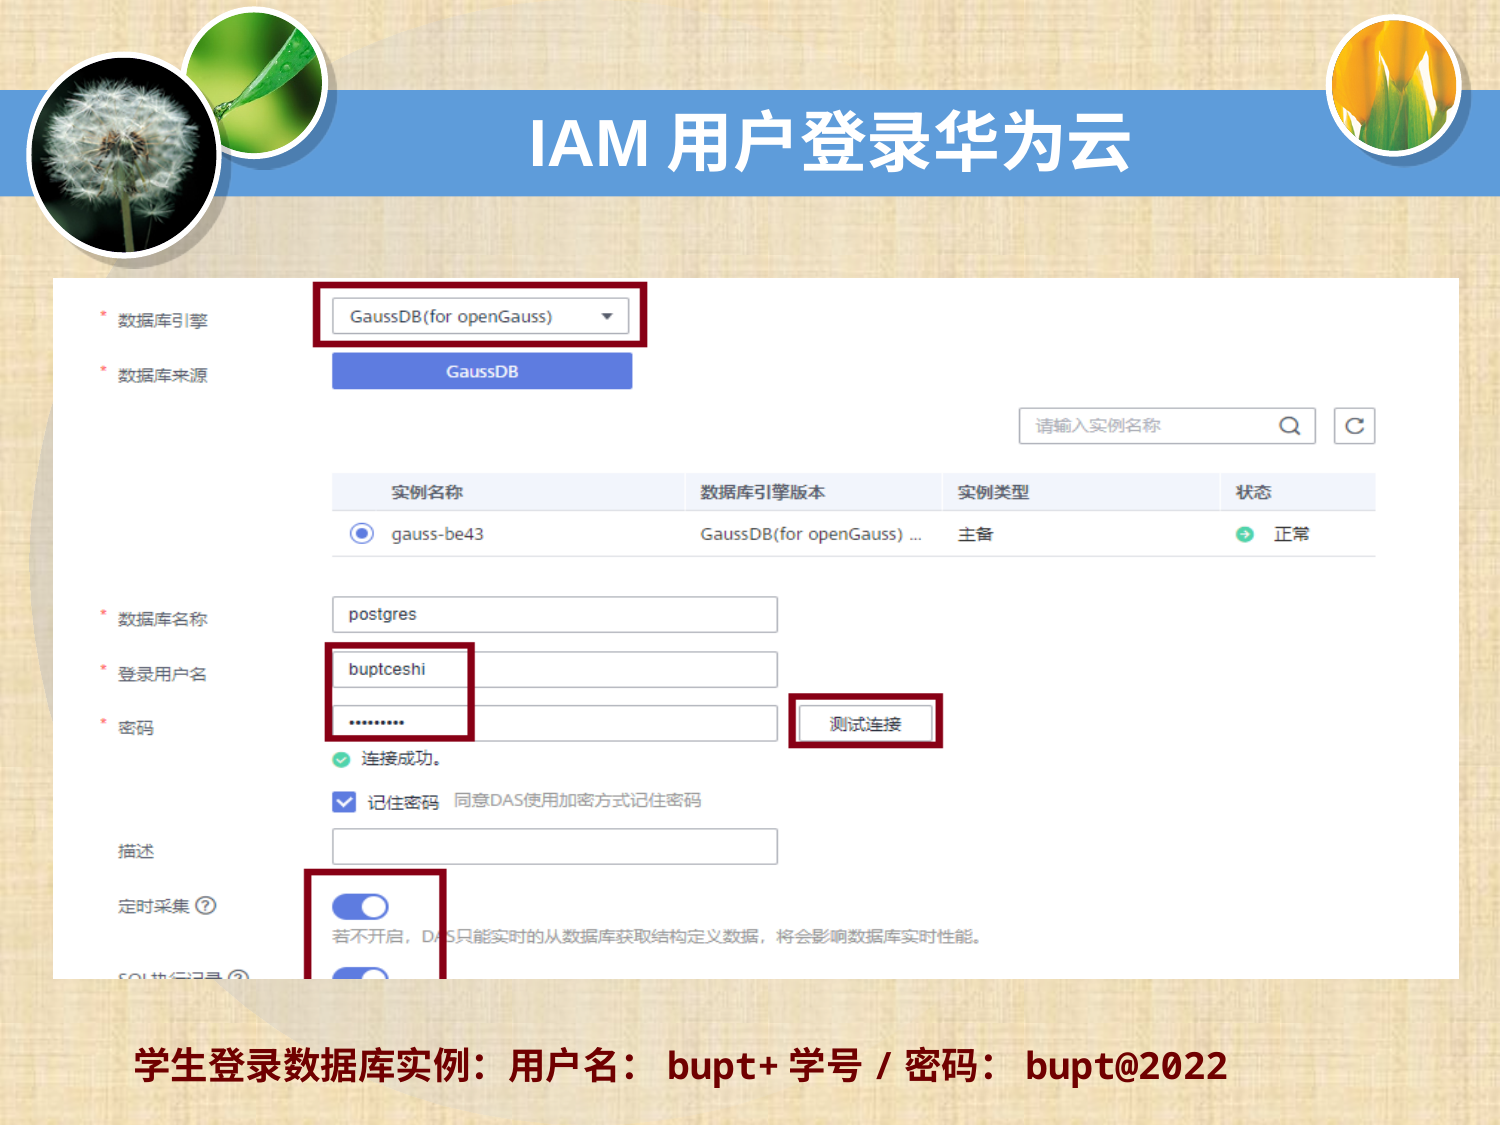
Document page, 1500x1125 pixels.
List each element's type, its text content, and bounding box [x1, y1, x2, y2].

picture [186, 12, 322, 154]
picture [52, 278, 1459, 979]
title IAM用户登录华为云 [337, 99, 1326, 181]
picture [1332, 20, 1457, 151]
picture [31, 57, 217, 253]
text_box 学生登录数据库实例：用户名：bupt+学号/密码：bupt@2022 [118, 1034, 1243, 1095]
